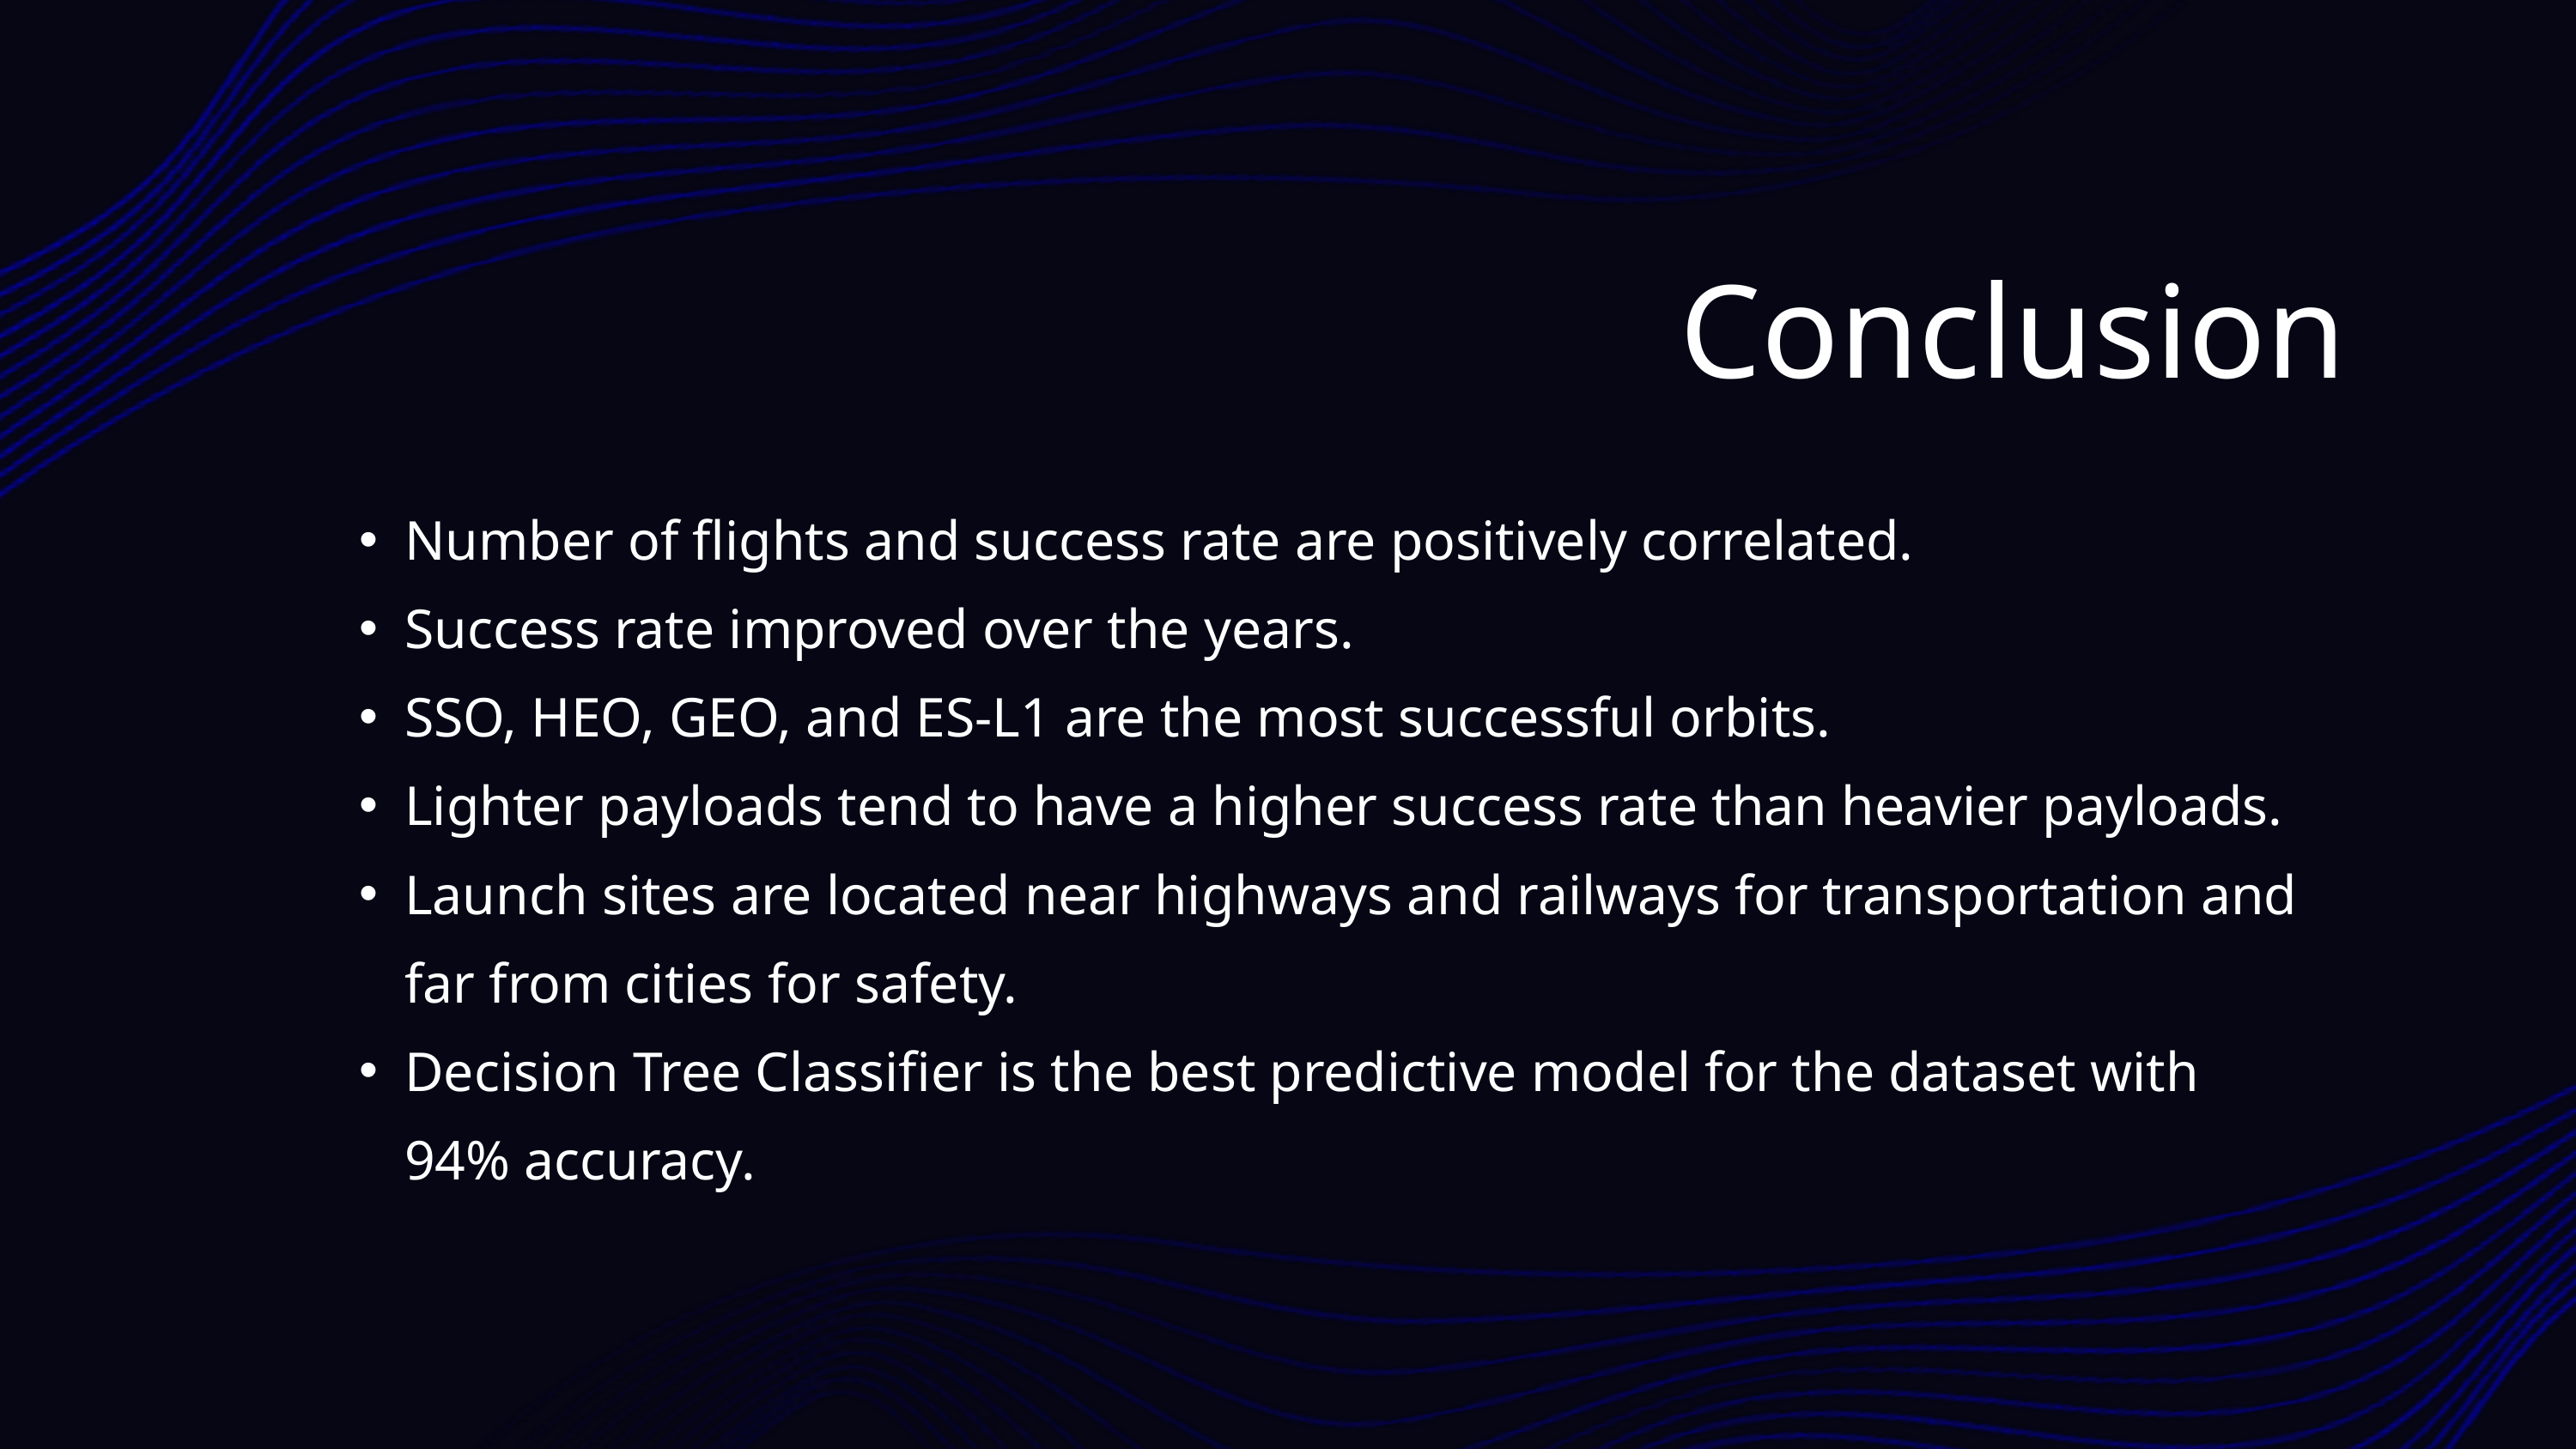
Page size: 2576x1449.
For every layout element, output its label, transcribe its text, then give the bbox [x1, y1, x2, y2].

text_box Number of flights and success rate are positively correlated. Success rate improved over the years. SSO, HEO, GEO, and ES-L1 are the most successful orbits. Lighter payloads tend to have a higher success rate than heavier payloads. Launch sites are located near highways and railways for transportation and far from cities for safety. Decision Tree Classifier is the best predictive model for the dataset with 94% accuracy. [313, 579, 2311, 1191]
text_box Conclusion [2312, 249, 2473, 404]
picture [0, 0, 2360, 778]
picture [362, 746, 2576, 1449]
